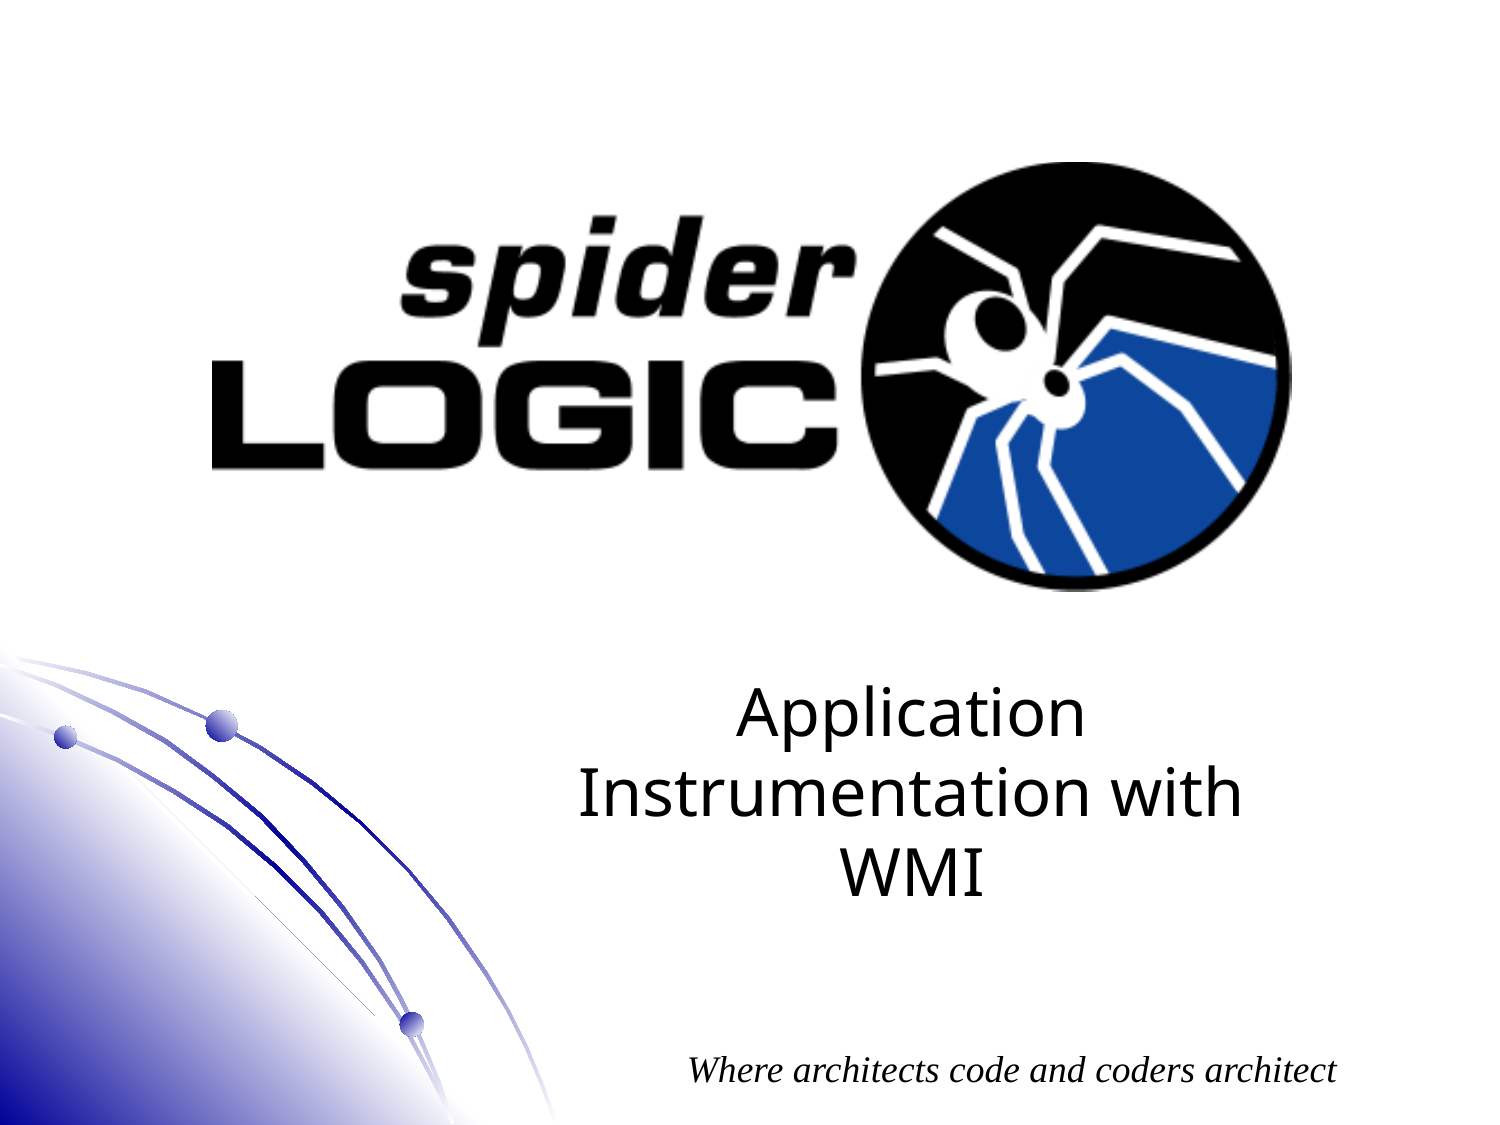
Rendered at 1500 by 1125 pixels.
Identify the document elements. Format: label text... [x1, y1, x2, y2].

picture [212, 162, 1292, 592]
subtitle Application Instrumentation with WMI [499, 662, 1326, 863]
